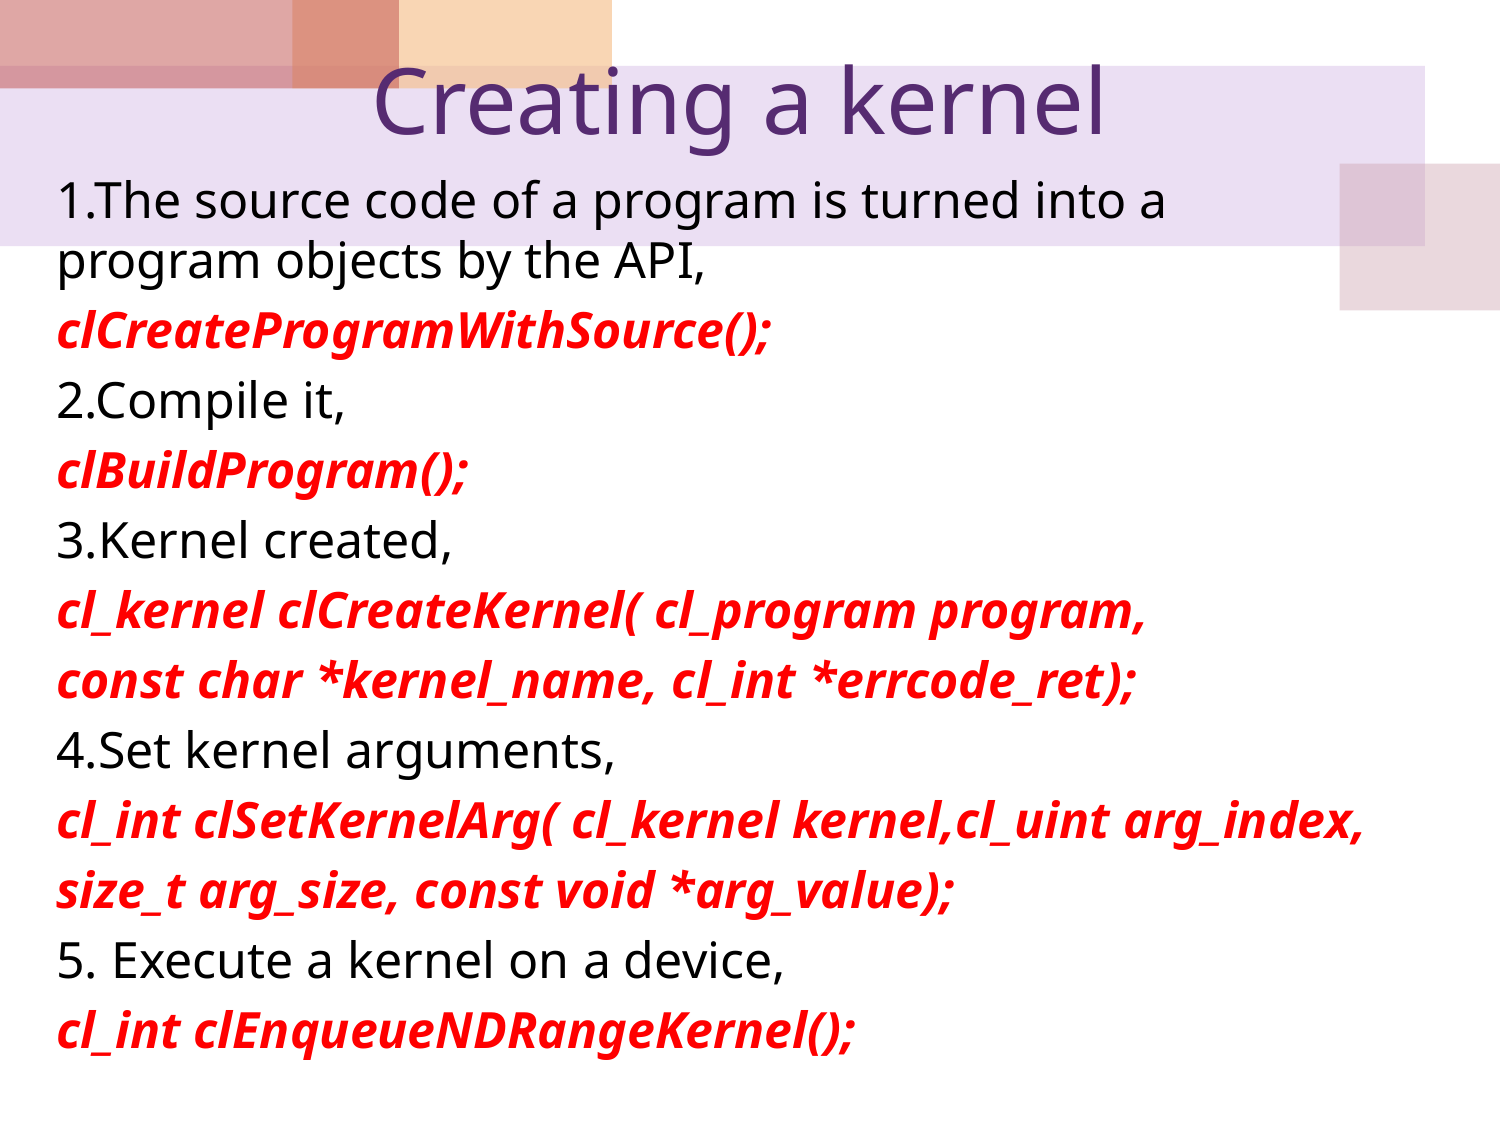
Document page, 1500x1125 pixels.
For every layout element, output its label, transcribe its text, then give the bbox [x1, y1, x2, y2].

title Creating a kernel [64, 19, 1415, 177]
list 1.The source code of a program is turned into a program objects by the API, clCreateProgramWithSource(); 2.Compile it, clBuildProgram(); 3.Kernel created, cl_kernel clCreateKernel( cl_program program, const char *kernel_name, cl_int *errcode_ret); 4.Set kernel arguments, cl_int clSetKernelArg( cl_kernel kernel,cl_uint arg_index, size_t arg_size, const void *arg_value); 5. Execute a kernel on a device, cl_int clEnqueueNDRangeKernel(); [41, 160, 1392, 1094]
